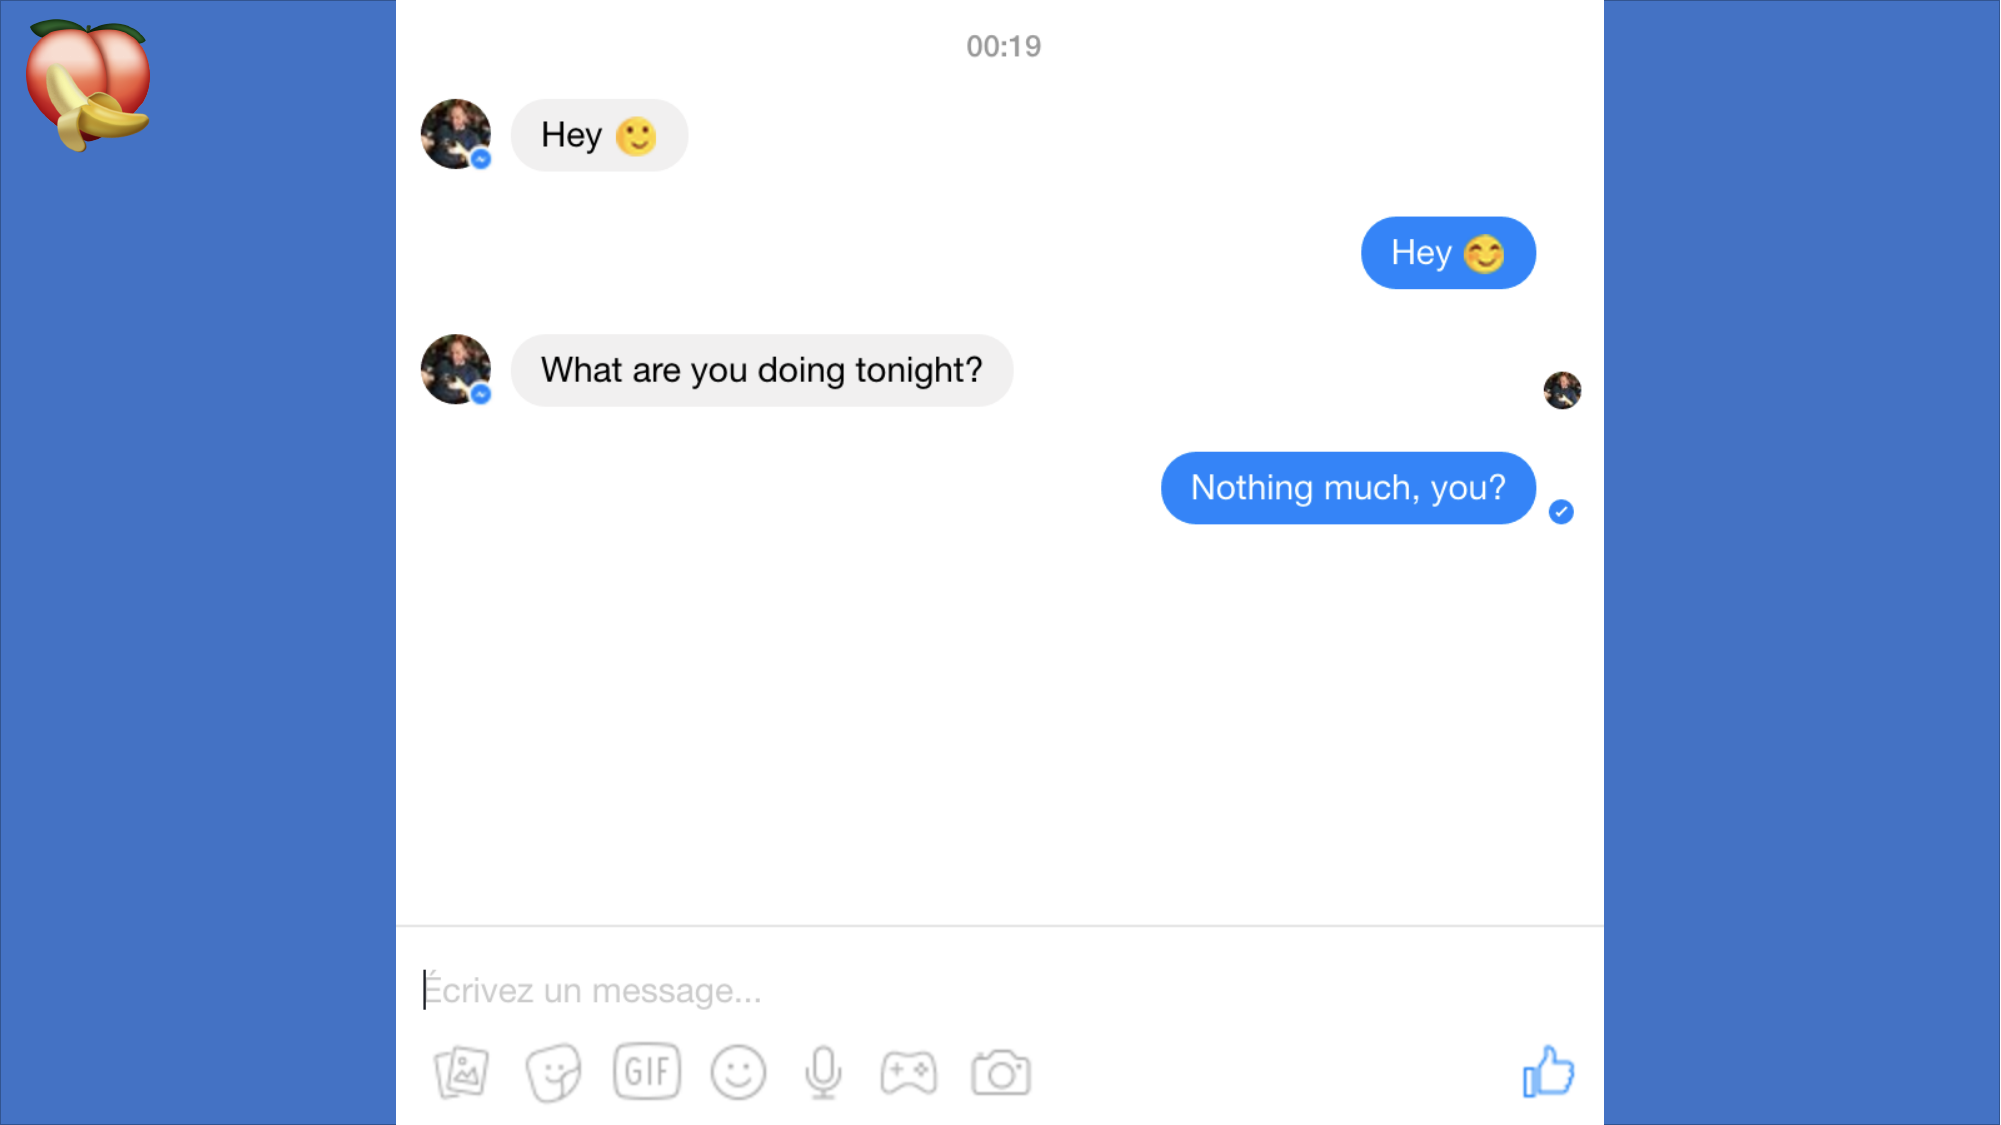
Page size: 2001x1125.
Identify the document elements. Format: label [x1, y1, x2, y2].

text_box [1604, 0, 2000, 1125]
text_box [0, 0, 396, 1125]
picture [26, 19, 150, 153]
picture [396, 0, 1604, 1125]
